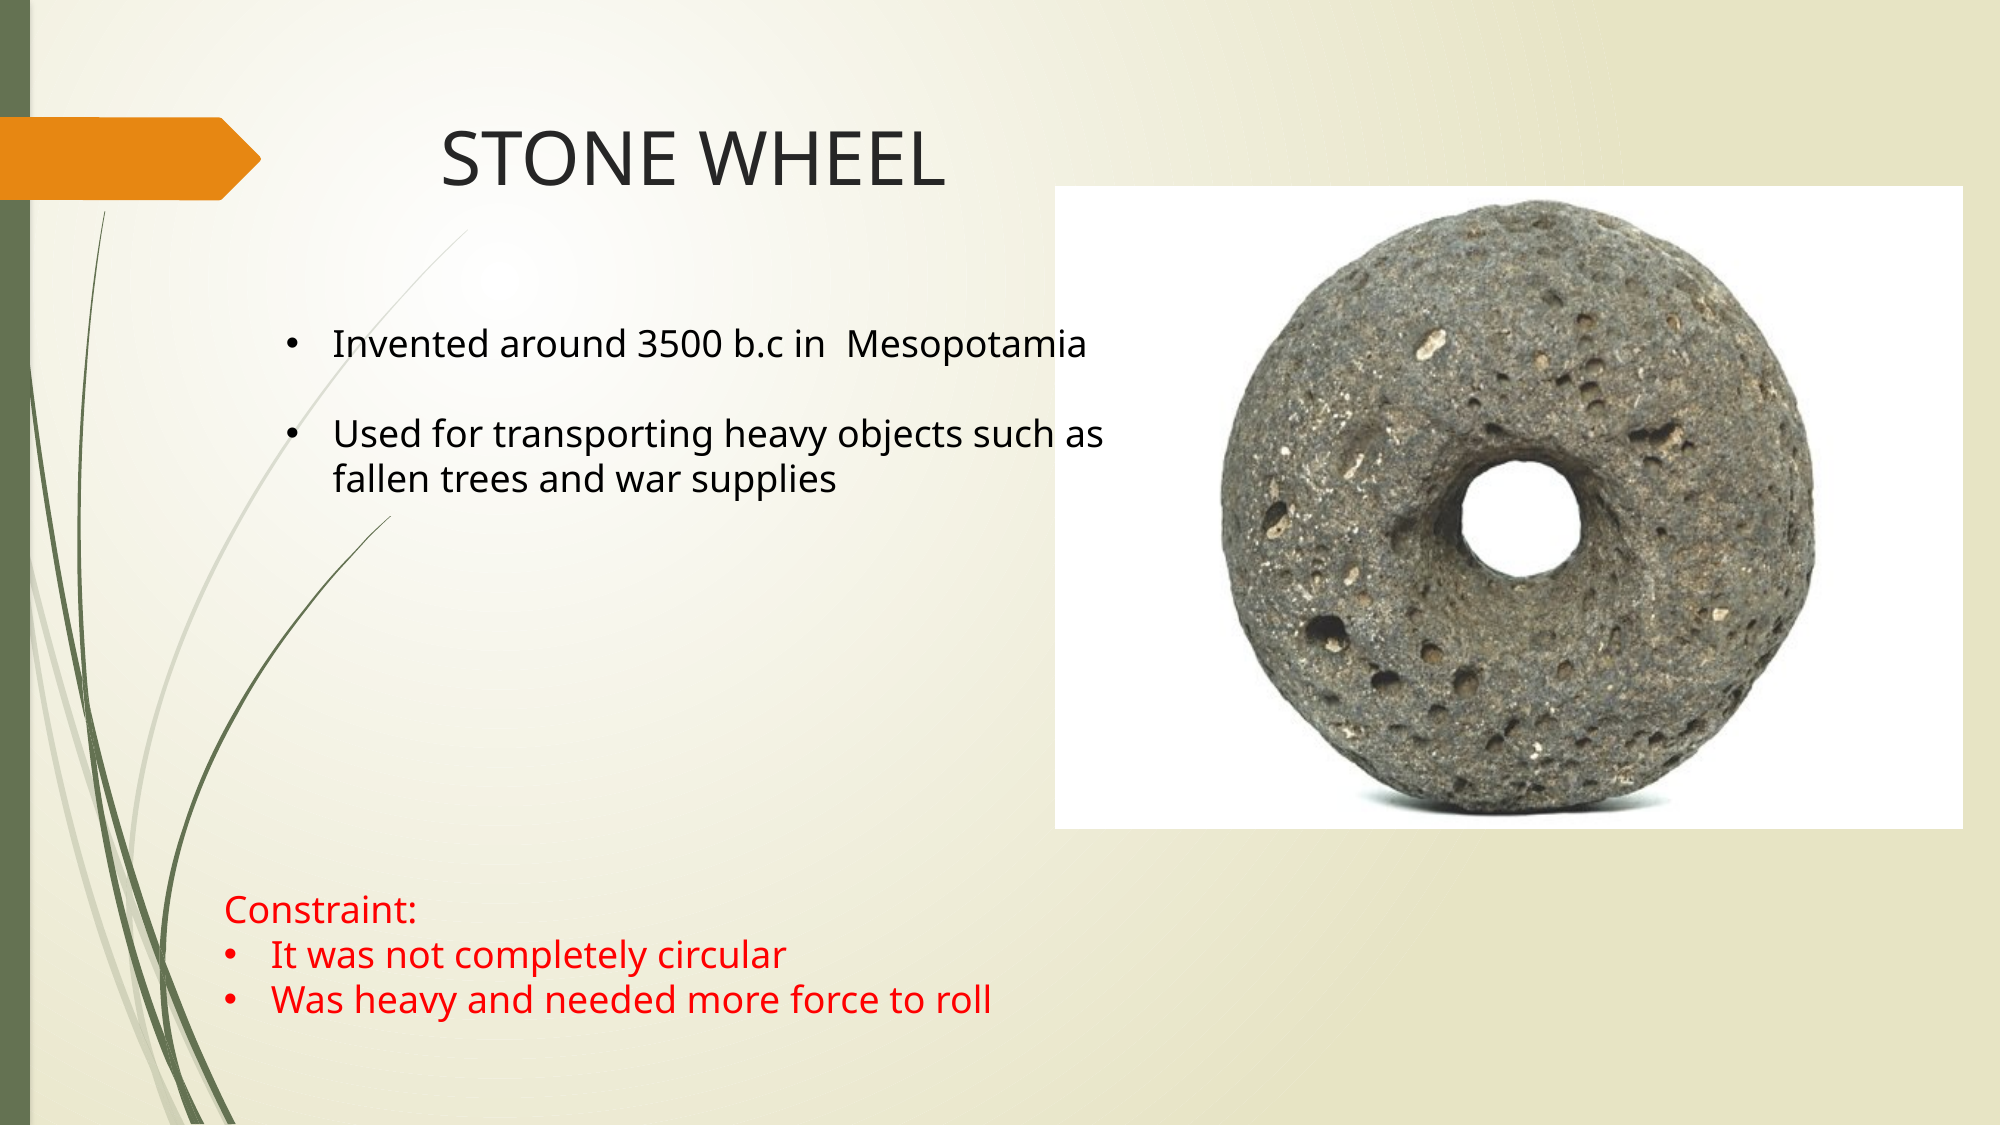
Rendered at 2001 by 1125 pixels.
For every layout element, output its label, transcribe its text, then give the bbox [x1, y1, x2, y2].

text_box Invented around 3500 b.c in Mesopotamia Used for transporting heavy objects such as fallen trees and war supplies [271, 312, 1050, 598]
picture [1055, 186, 1963, 829]
title STONE WHEEL [425, 102, 1888, 312]
text_box Constraint: It was not completely circular Was heavy and needed more force to roll [209, 878, 1522, 1074]
